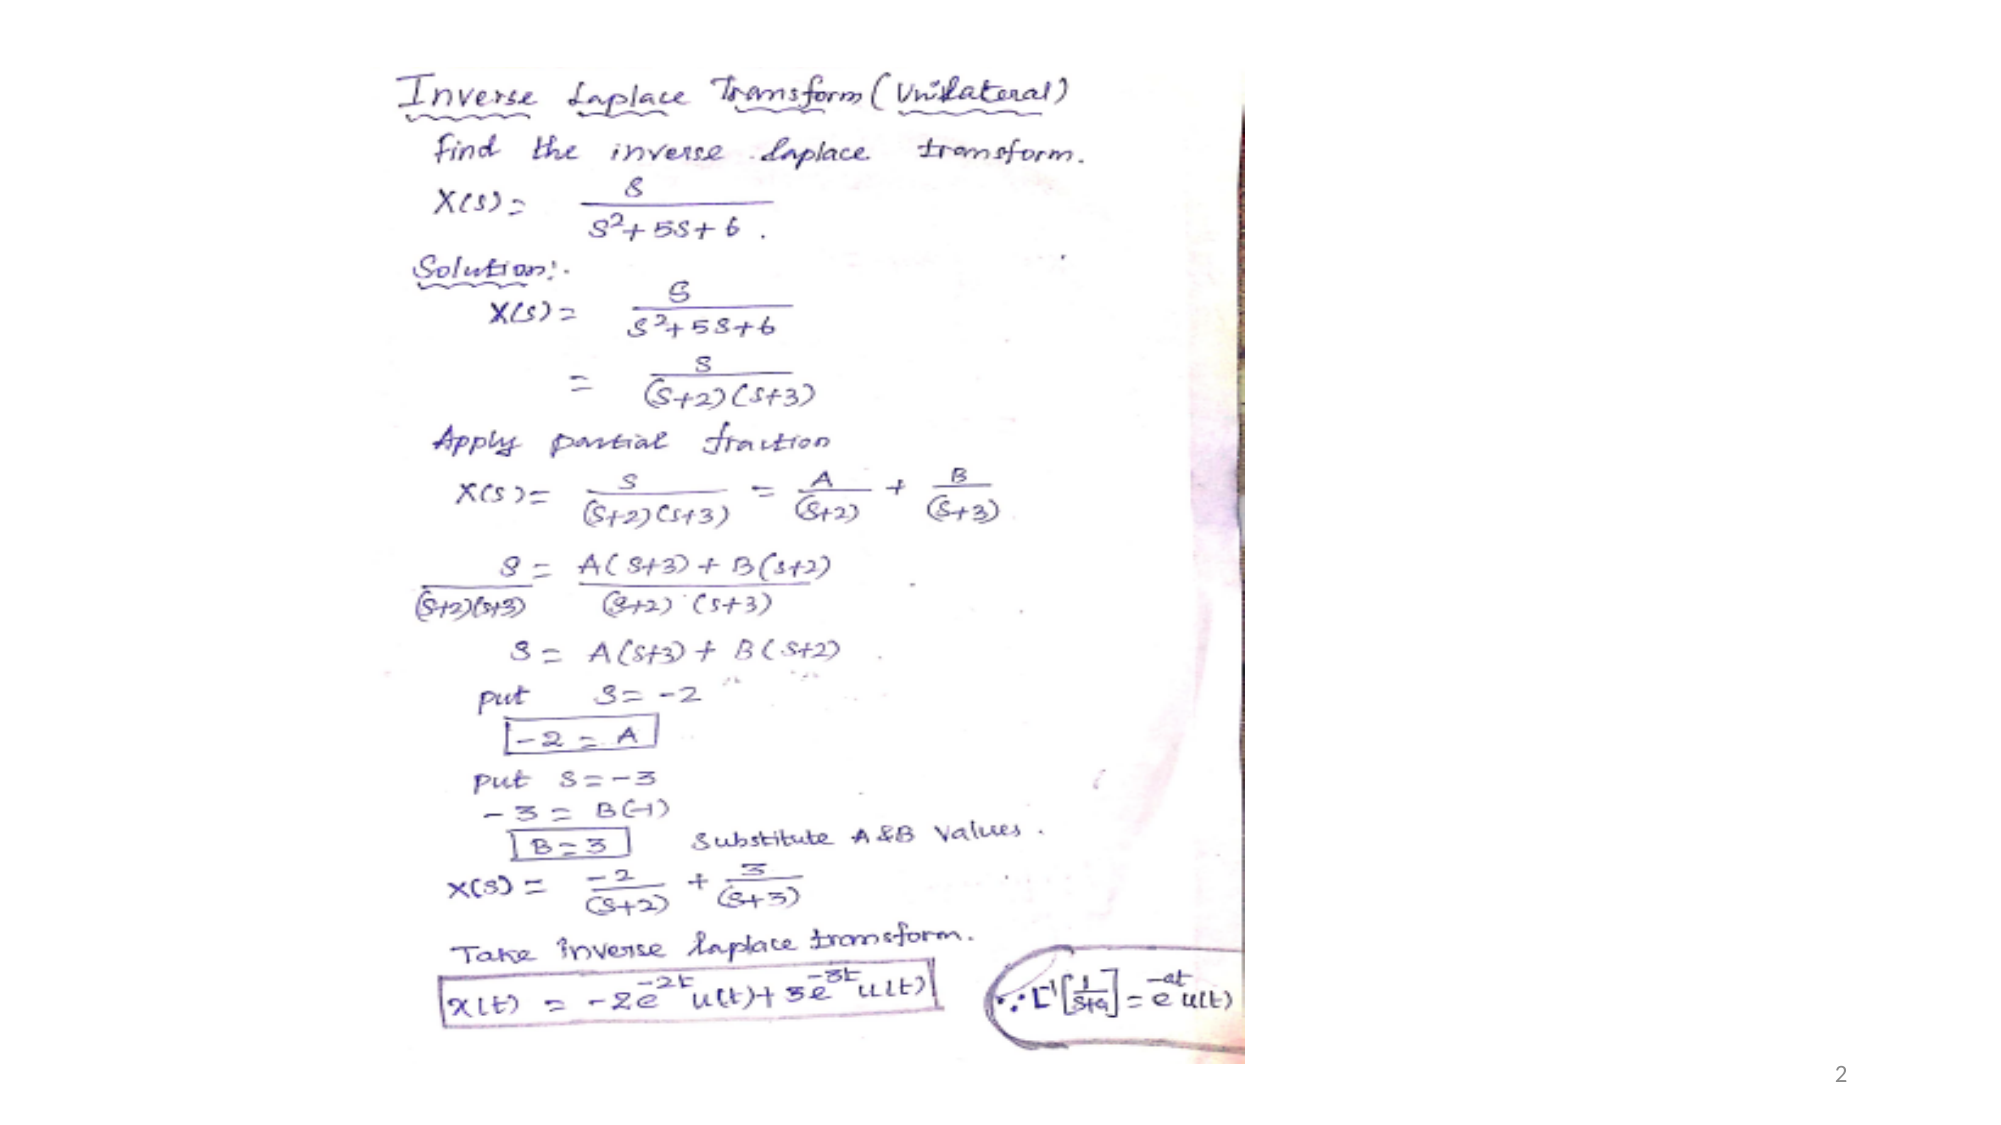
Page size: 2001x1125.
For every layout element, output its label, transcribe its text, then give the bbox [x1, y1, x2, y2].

picture [370, 67, 1245, 1064]
slide_number 2 [1412, 1042, 1863, 1103]
